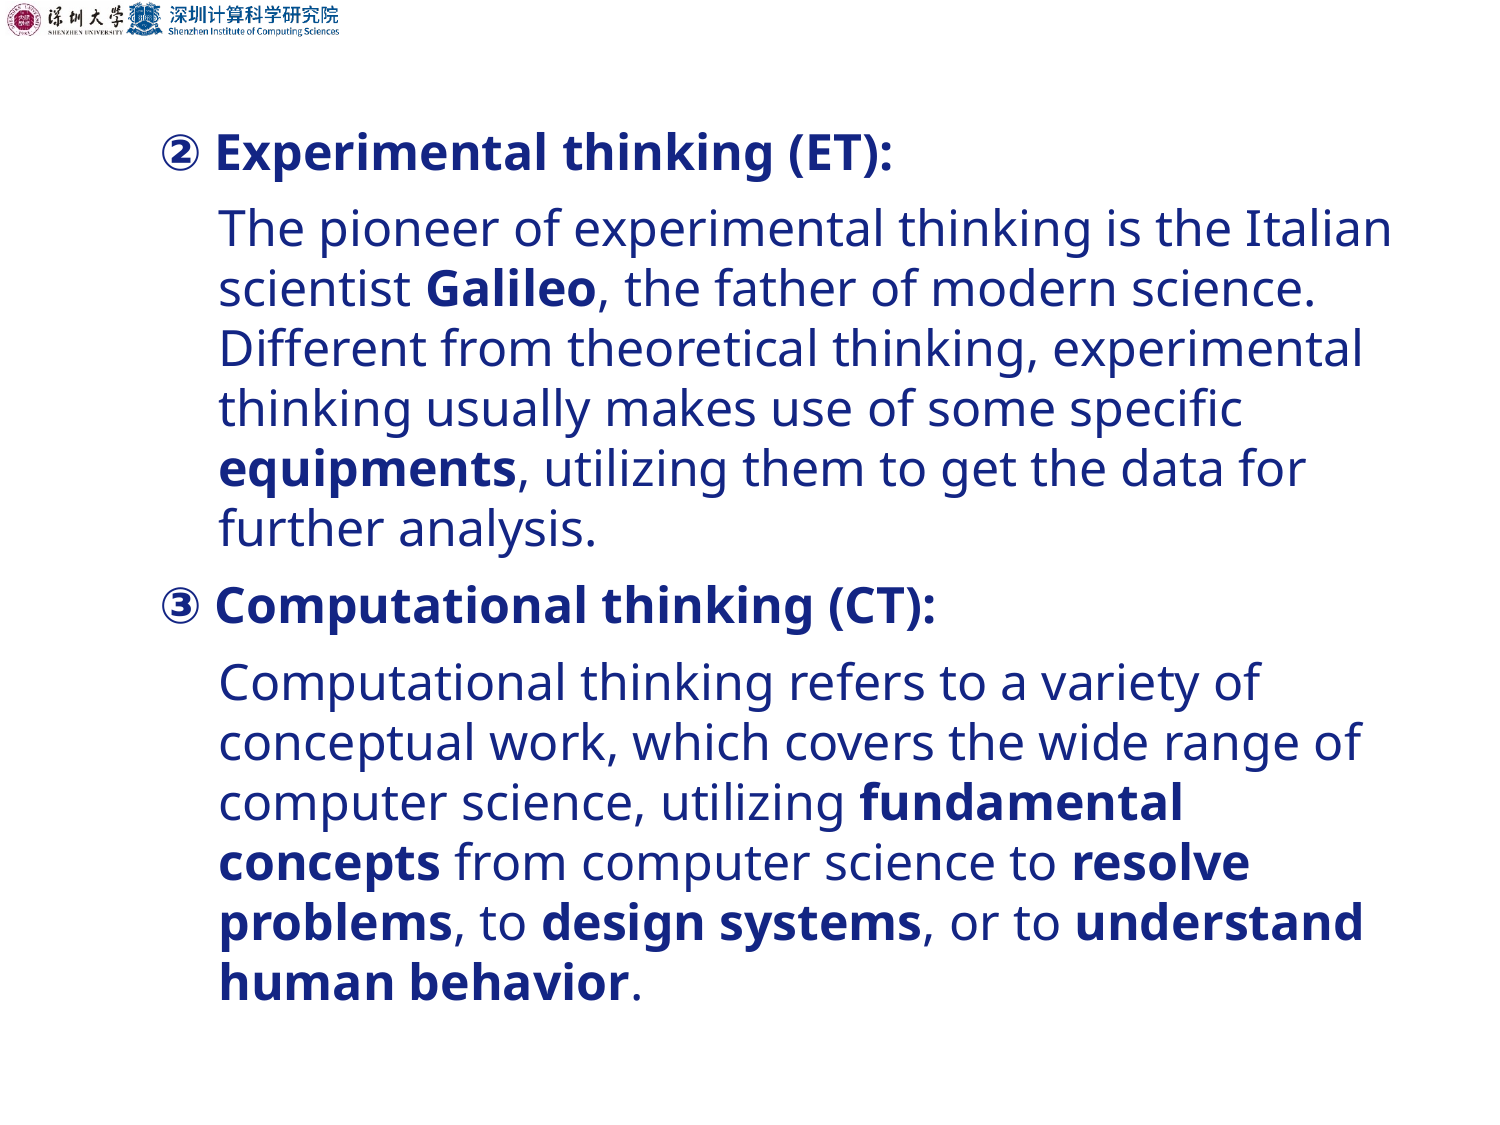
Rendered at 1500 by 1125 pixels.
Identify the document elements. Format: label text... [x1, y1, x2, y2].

picture [5, 1, 124, 36]
list ② Experimental thinking (ET): The pioneer of experimental thinking is the Italian scientist Galileo, the father of modern science. Different from theoretical thinking, experimental thinking usually makes use of some specific equipments, utilizing them to get the data for further analysis. ③ Computational thinking (CT): Computational thinking refers to a variety of conceptual work, which covers the wide range of computer science, utilizing fundamental concepts from computer science to resolve problems, to design systems, or to understand human behavior. [70, 112, 1422, 1040]
picture [125, 1, 340, 37]
